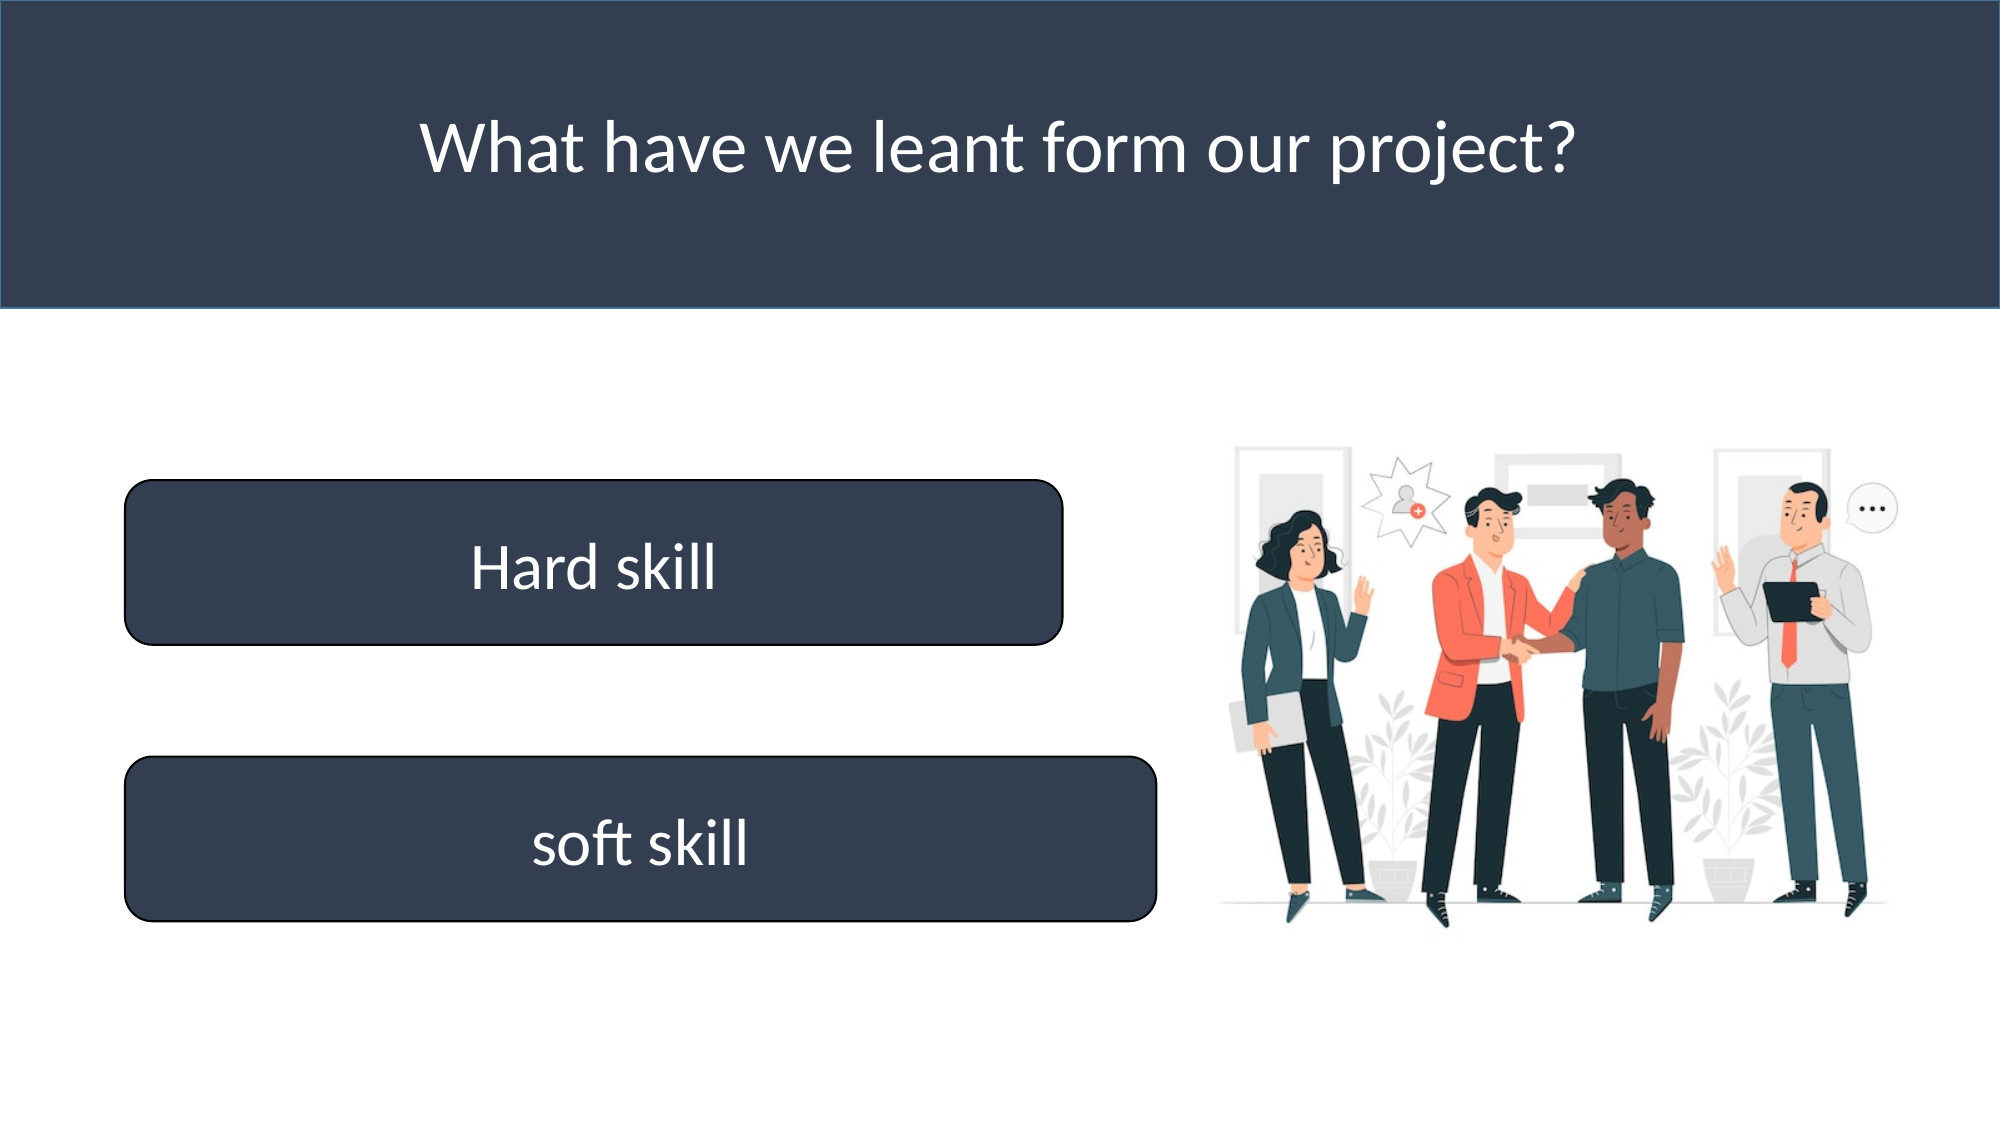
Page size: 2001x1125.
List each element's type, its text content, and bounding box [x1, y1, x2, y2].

text_box Hard skill [123, 479, 1064, 646]
text_box What have we leant form our project? [404, 89, 1596, 195]
text_box soft skill [123, 755, 1158, 923]
picture [1165, 422, 1947, 944]
text_box [0, 0, 2000, 309]
